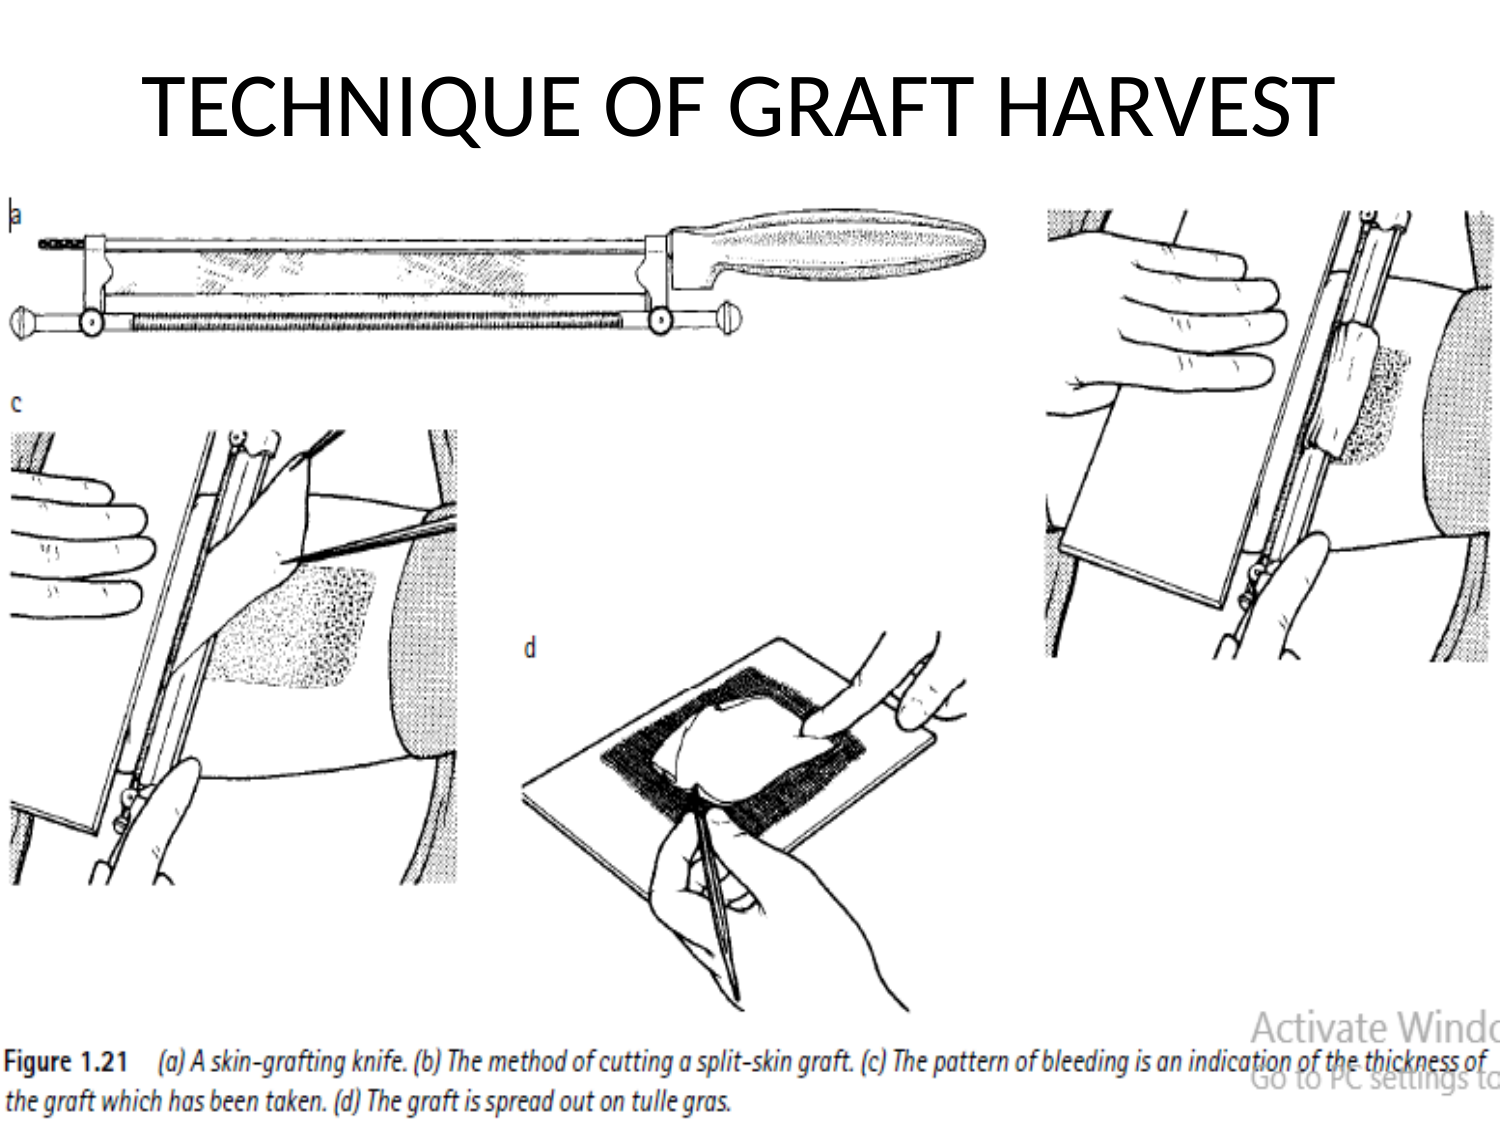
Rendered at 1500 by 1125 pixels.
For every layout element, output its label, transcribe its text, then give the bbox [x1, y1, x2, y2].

title TECHNIQUE OF GRAFT HARVEST [0, 0, 1500, 187]
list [0, 187, 1500, 1125]
